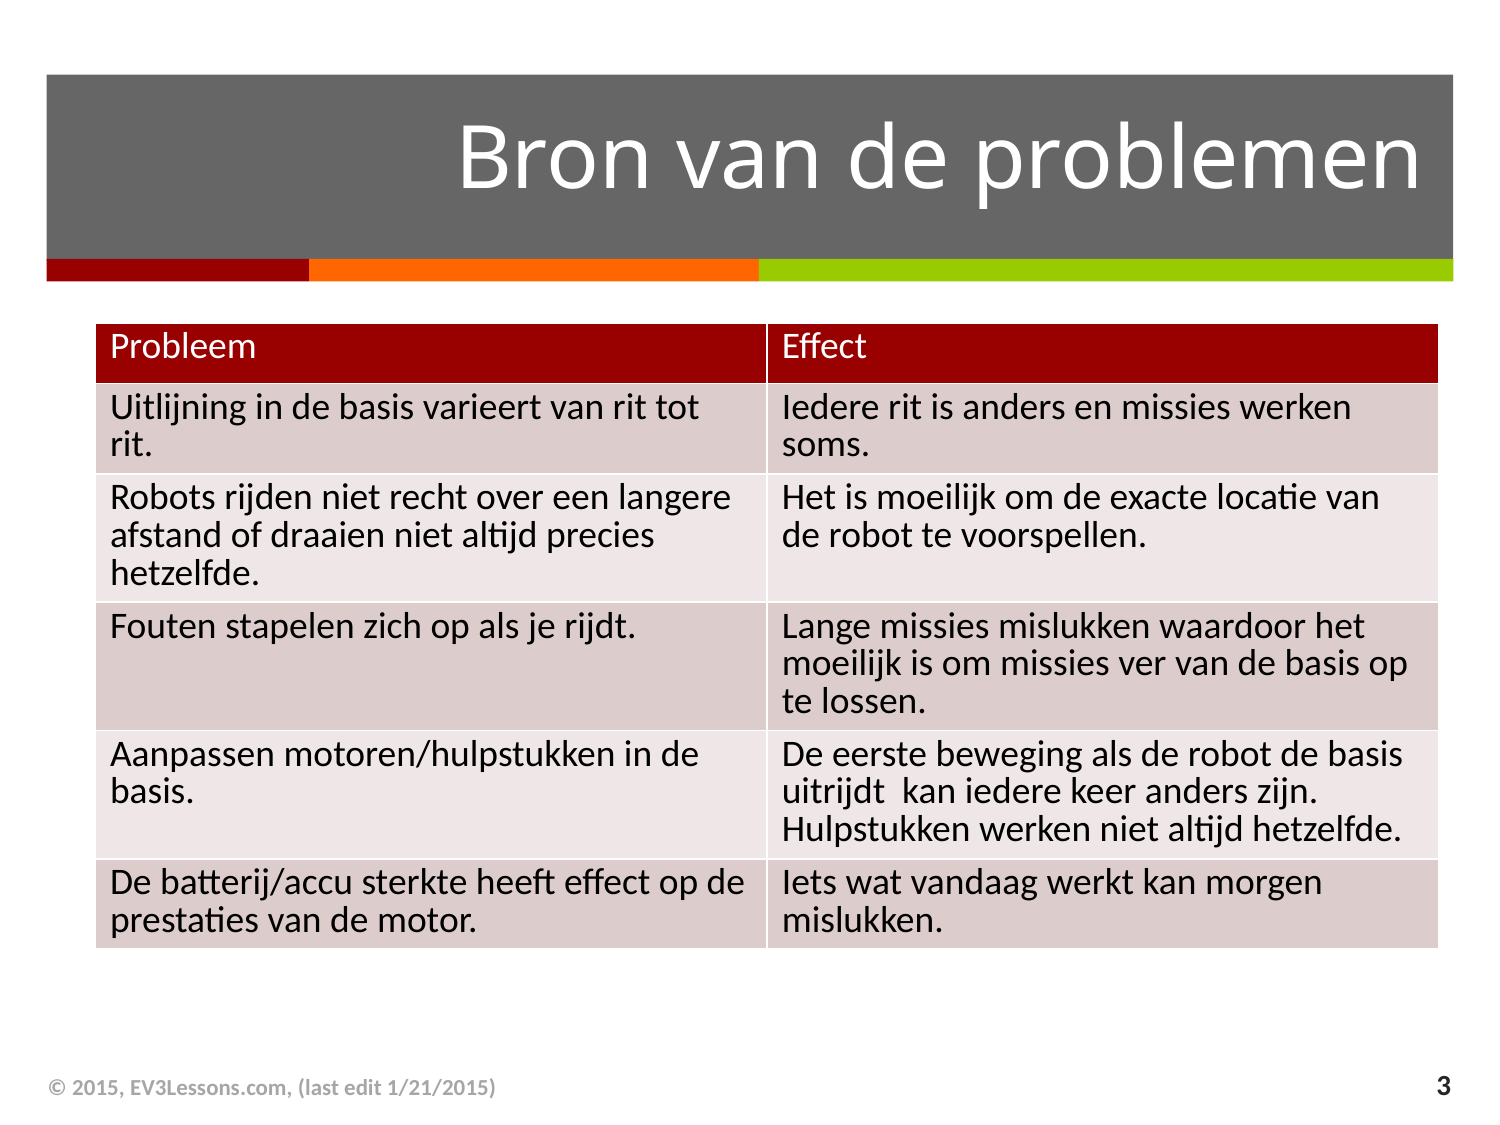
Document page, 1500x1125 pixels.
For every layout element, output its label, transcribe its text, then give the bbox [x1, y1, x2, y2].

slide_number 3 [1362, 1054, 1466, 1114]
table_cell Uitlijning in de basis varieert van rit tot rit. [96, 384, 766, 473]
table_cell Aanpassen motoren/hulpstukken in de basis. [96, 731, 766, 858]
table_cell Fouten stapelen zich op als je rijdt. [96, 603, 766, 730]
table_header Effect [768, 324, 1438, 383]
table_cell De eerste beweging als de robot de basis uitrijdt kan iedere keer anders zijn. Hulpstukken werken niet altijd hetzelfde. [768, 731, 1438, 858]
table_cell Iedere rit is anders en missies werken soms. [768, 384, 1438, 473]
table_header Probleem [96, 324, 766, 383]
table_cell Iets wat vandaag werkt kan morgen mislukken. [768, 860, 1438, 948]
footer © 2015, EV3Lessons.com, (last edit 1/21/2015) [32, 1055, 1038, 1116]
title Bron van de problemen [356, 85, 1439, 221]
table_cell Lange missies mislukken waardoor het moeilijk is om missies ver van de basis op te lossen. [768, 603, 1438, 730]
table_cell De batterij/accu sterkte heeft effect op de prestaties van de motor. [96, 860, 766, 948]
table_cell Het is moeilijk om de exacte locatie van de robot te voorspellen. [768, 475, 1438, 601]
table_cell Robots rijden niet recht over een langere afstand of draaien niet altijd precies hetzelfde. [96, 475, 766, 601]
